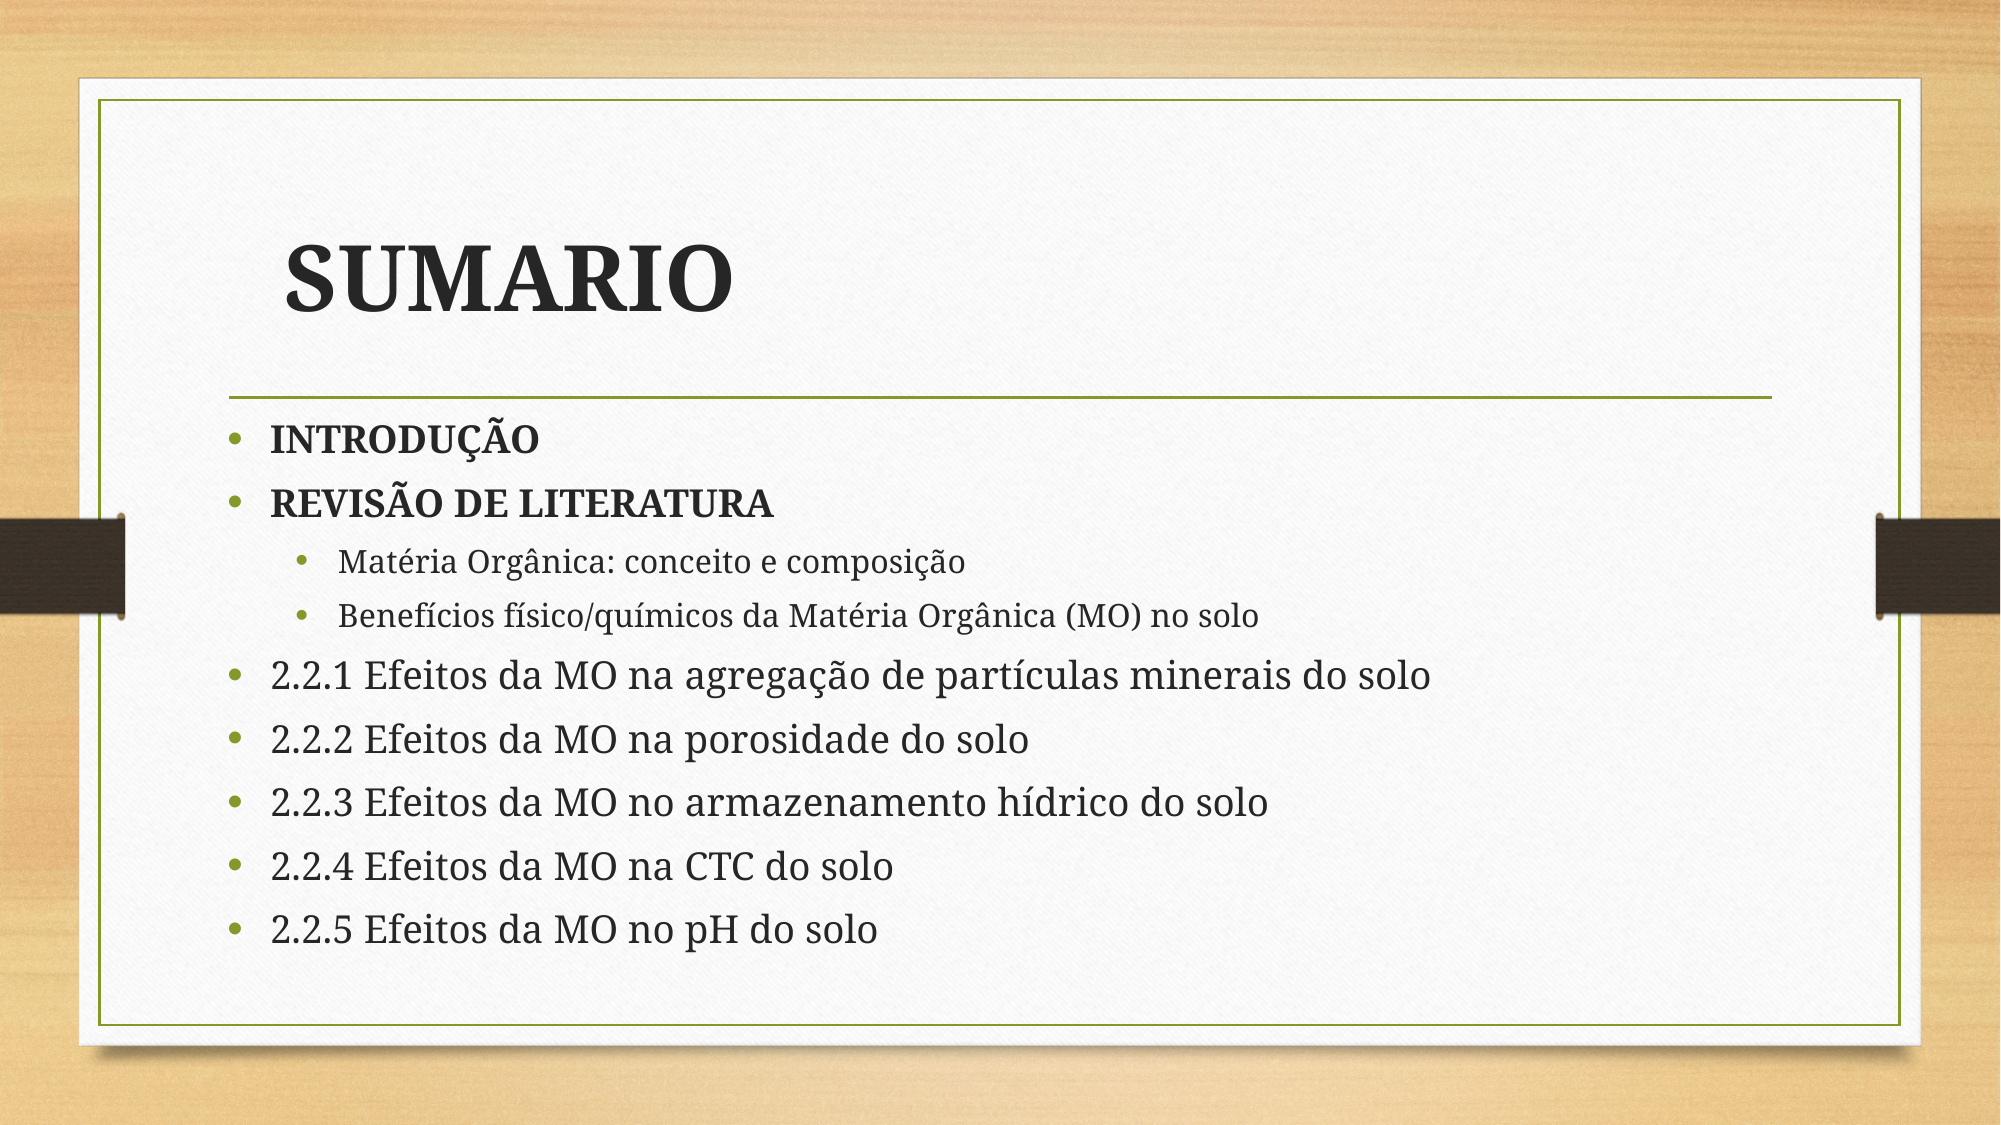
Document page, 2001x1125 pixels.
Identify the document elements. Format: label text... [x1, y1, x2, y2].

picture [0, 0, 2001, 1125]
list INTRODUÇÃO REVISÃO DE LITERATURA Matéria Orgânica: conceito e composição Benefícios físico/químicos da Matéria Orgânica (MO) no solo 2.2.1 Efeitos da MO na agregação de partículas minerais do solo 2.2.2 Efeitos da MO na porosidade do solo 2.2.3 Efeitos da MO no armazenamento hídrico do solo 2.2.4 Efeitos da MO na CTC do solo 2.2.5 Efeitos da MO no pH do solo [212, 407, 1788, 964]
title SUMARIO [269, 167, 1845, 382]
